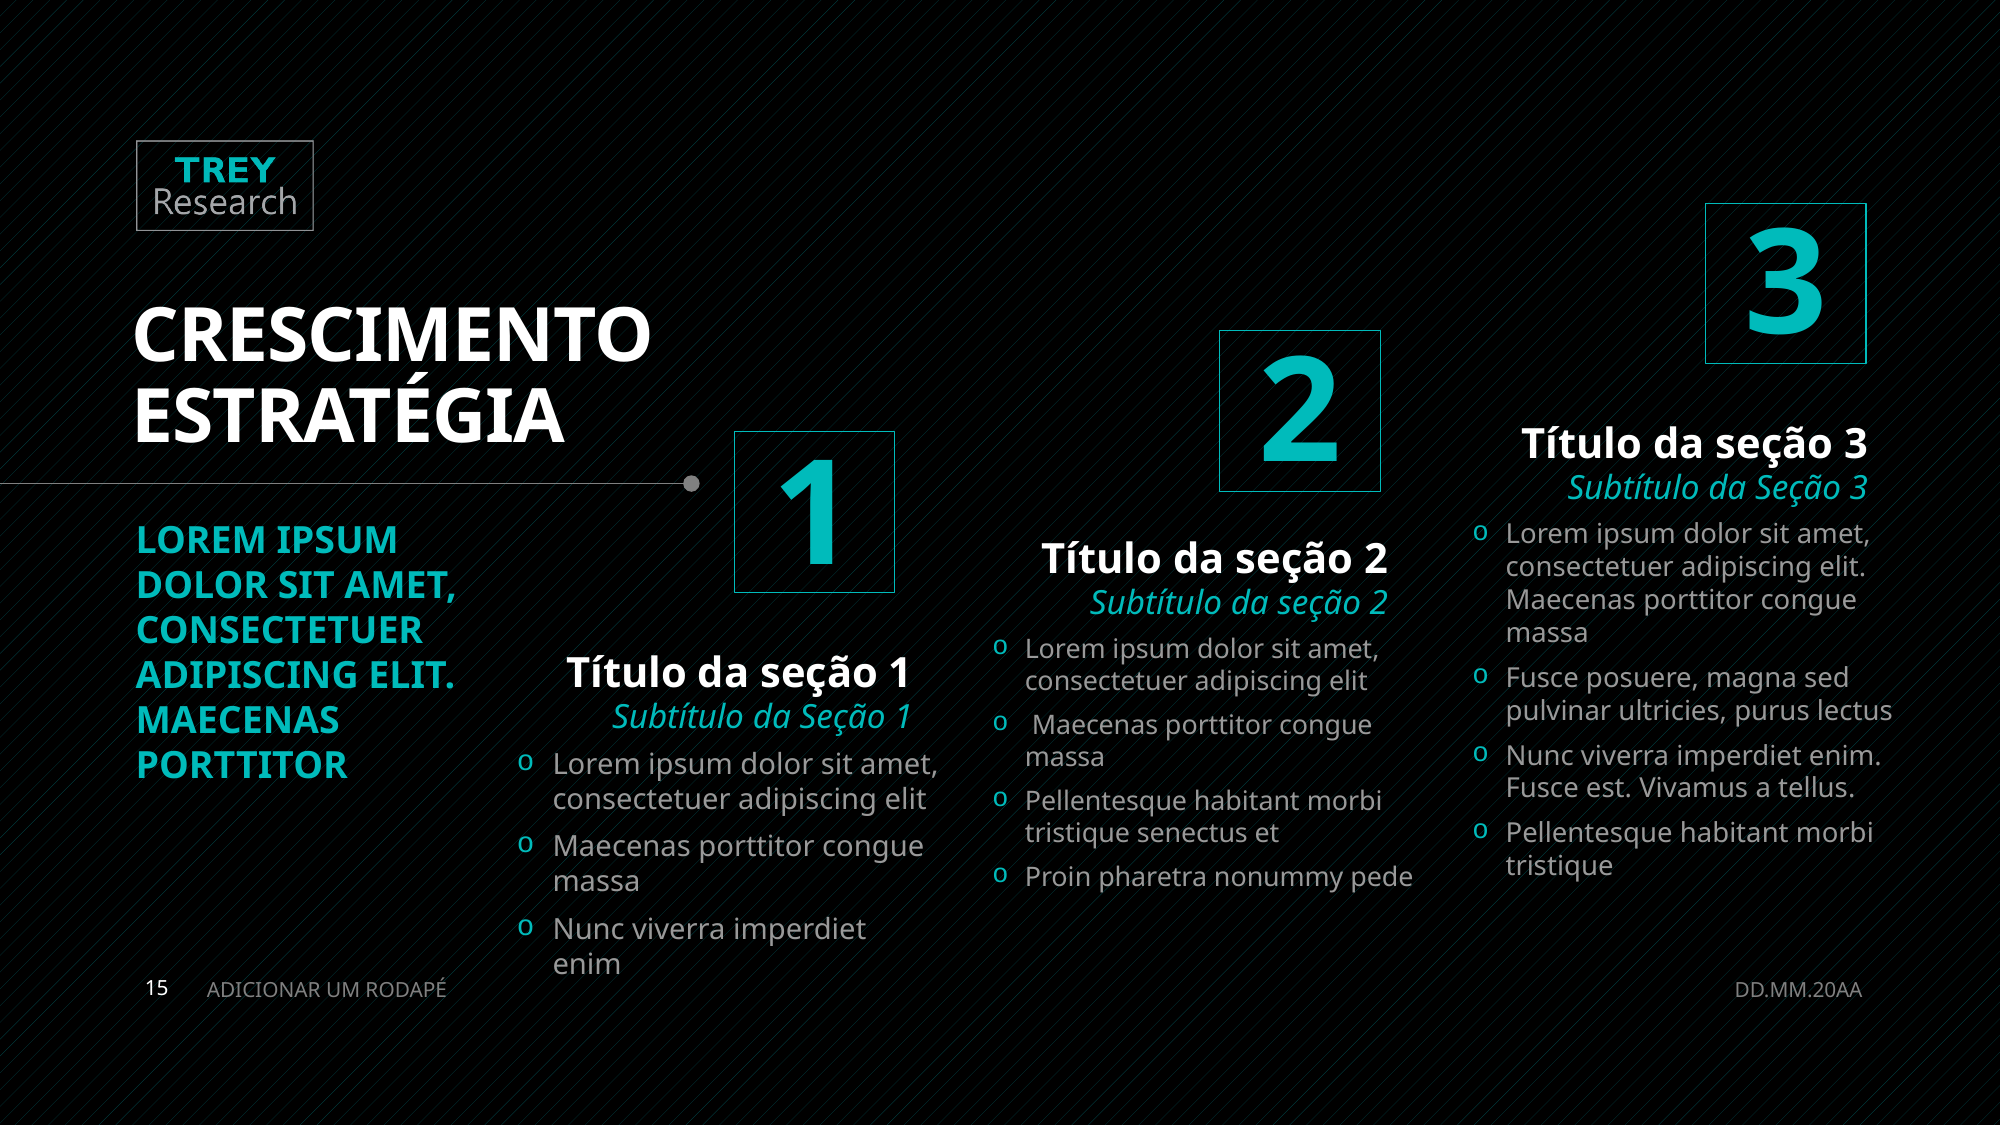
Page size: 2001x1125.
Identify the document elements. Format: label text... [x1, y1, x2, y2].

list Título da seção 1 [516, 637, 914, 696]
list Lorem ipsum dolor sit amet, consectetuer adipiscing elit. Maecenas porttitor congue massa Fusce posuere, magna sed pulvinar ultricies, purus lectus Nunc viverra imperdiet enim. Fusce est. Vivamus a tellus. Pellentesque habitant morbi tristique [1472, 516, 1898, 896]
slide_number 15 [127, 964, 186, 1014]
list Título da seção 3 [1472, 408, 1869, 467]
list Subtítulo da Seção 1 [516, 696, 914, 736]
list Lorem ipsum dolor sit amet, consectetuer adipiscing elit Maecenas porttitor congue massa Nunc viverra imperdiet enim [516, 745, 942, 956]
list 1 [734, 431, 895, 593]
list LOREM IPSUM DOLOR SIT AMET, CONSECTETUER ADIPISCING ELIT. MAECENAS PORTTITOR [135, 516, 500, 861]
list Subtítulo da Seção 3 [1472, 467, 1869, 507]
footer ADICIONAR UM RODAPÉ [191, 964, 671, 1014]
list 3 [1705, 203, 1867, 364]
list Lorem ipsum dolor sit amet, consectetuer adipiscing elit Maecenas porttitor congue massa Pellentesque habitant morbi tristique senectus et Proin pharetra nonummy pede [992, 631, 1417, 925]
slide_number DD.MM.20AA [1643, 964, 1863, 1014]
list Título da seção 2 [992, 523, 1389, 582]
list 2 [1219, 330, 1381, 492]
title CRESCIMENTO ESTRATÉGIA [131, 248, 735, 460]
picture [136, 140, 314, 231]
list Subtítulo da seção 2 [992, 582, 1389, 622]
